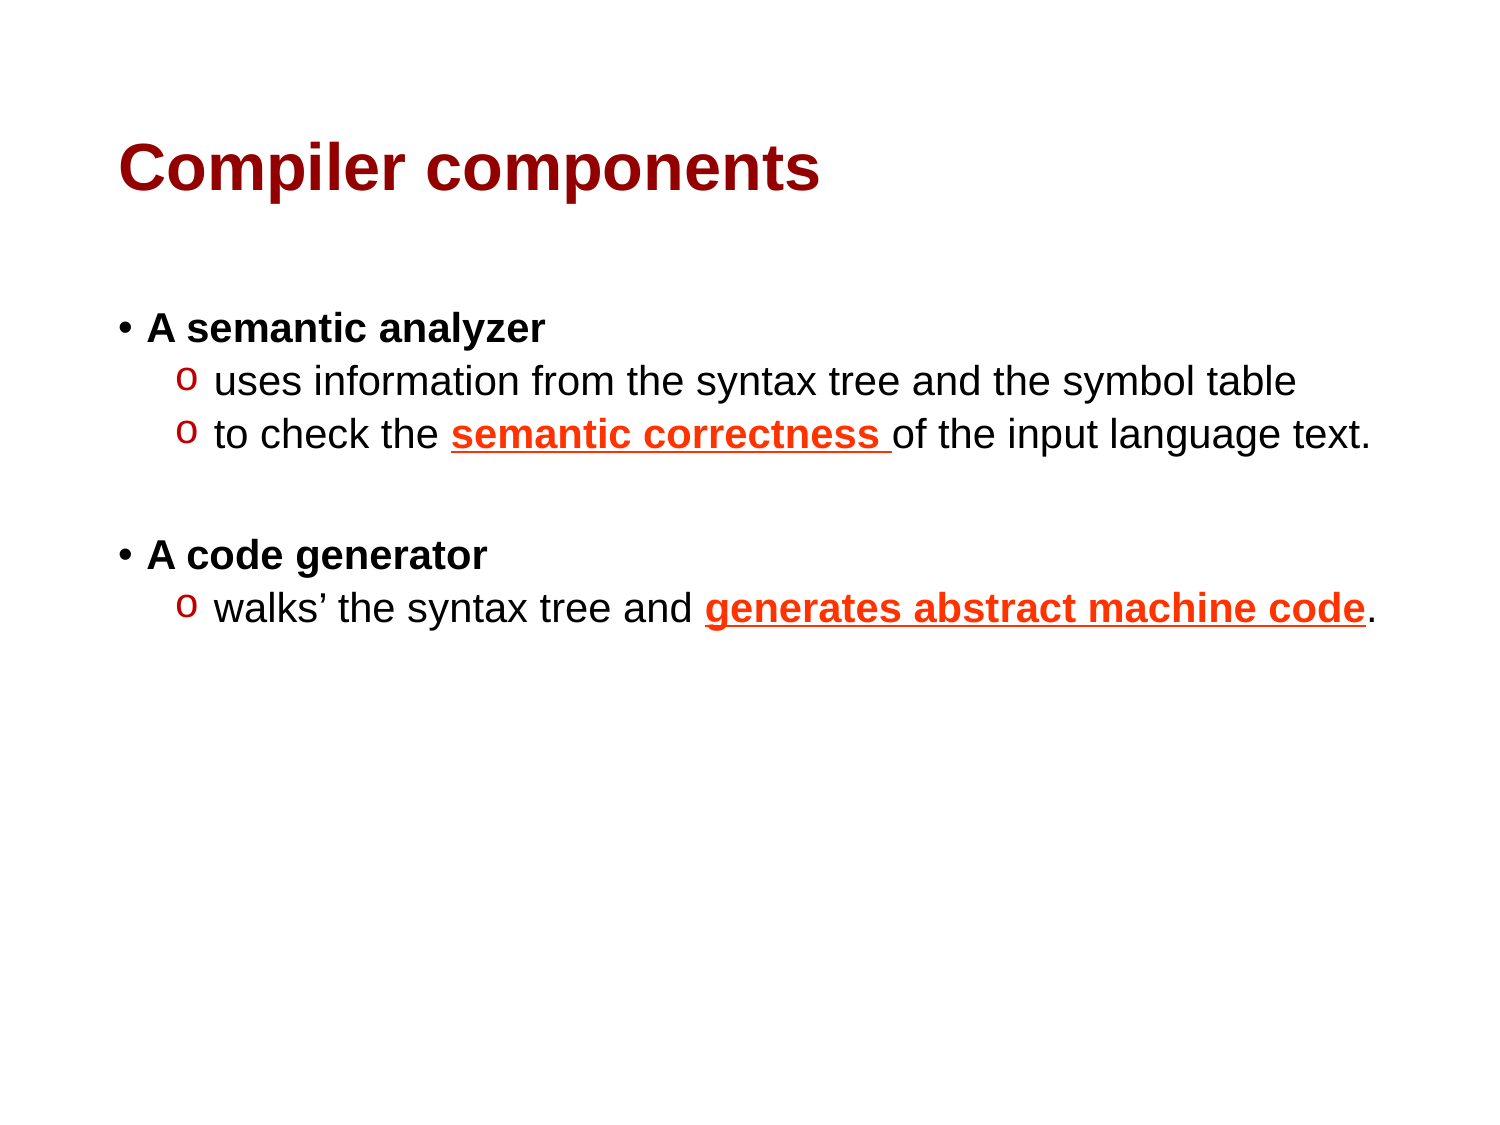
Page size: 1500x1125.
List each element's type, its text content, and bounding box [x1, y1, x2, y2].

list A semantic analyzer uses information from the syntax tree and the symbol table to check the semantic correctness of the input language text. A code generator walks’ the syntax tree and generates abstract machine code. [103, 299, 1397, 1014]
title Compiler components [103, 59, 1397, 278]
